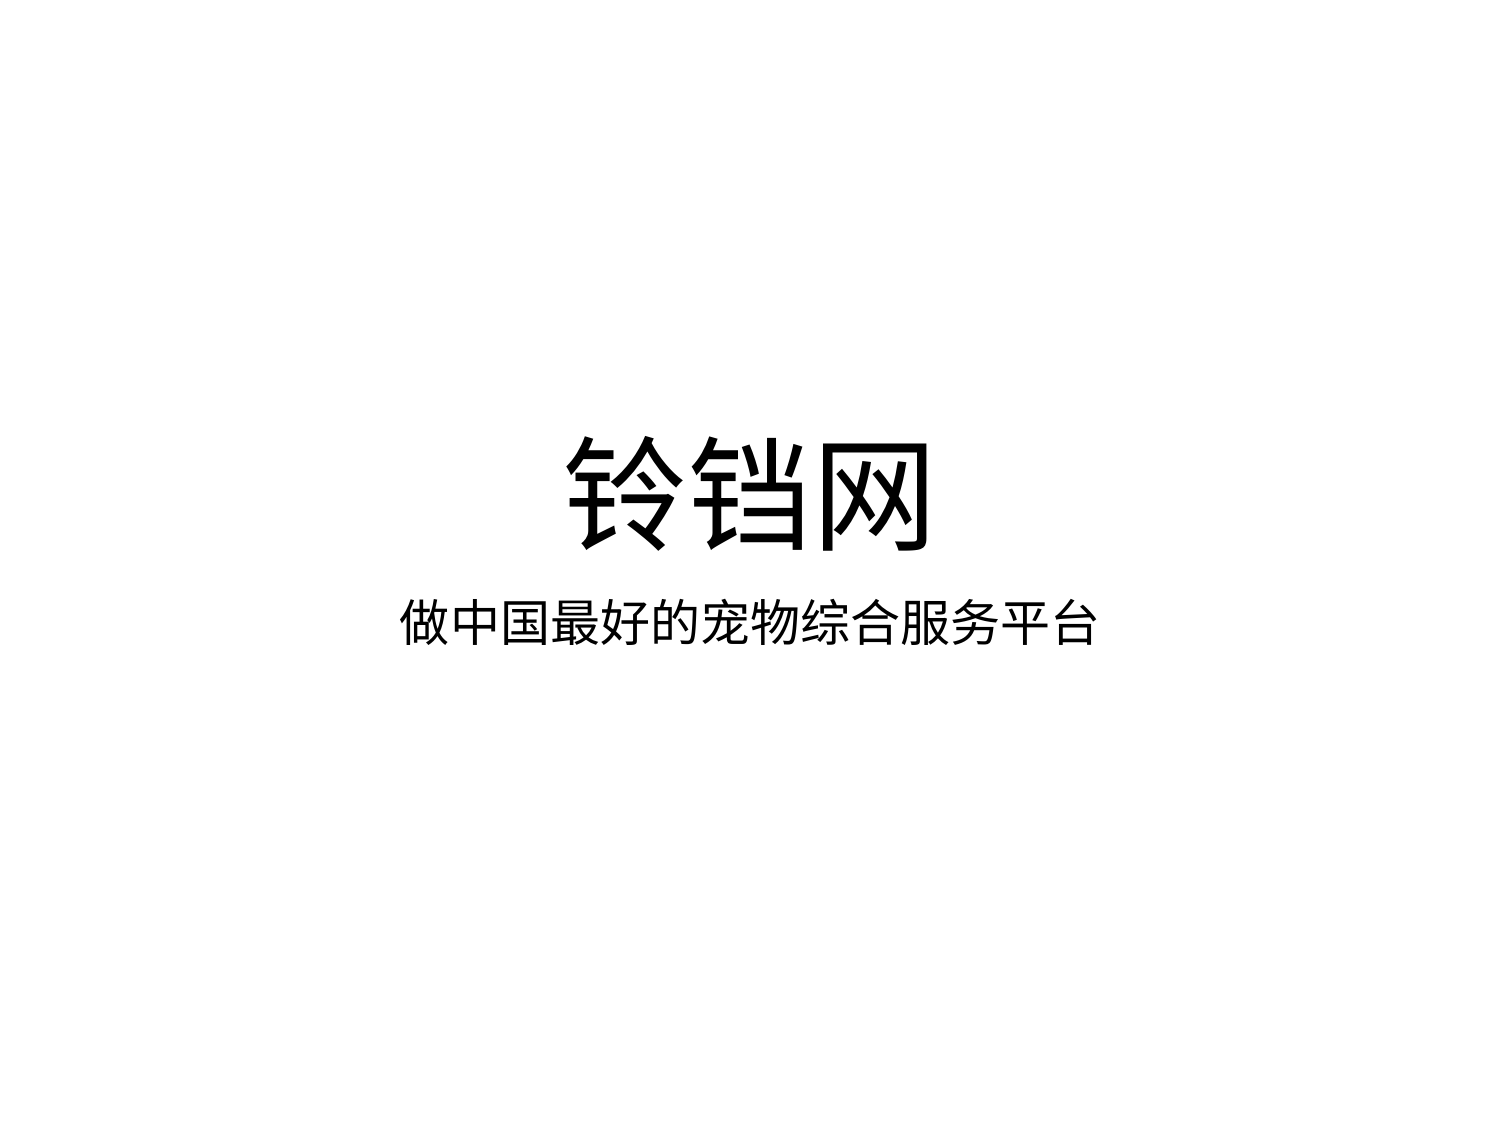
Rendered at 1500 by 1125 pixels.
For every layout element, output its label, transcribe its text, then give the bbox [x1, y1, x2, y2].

subtitle 做中国最好的宠物综合服务平台 [187, 590, 1313, 863]
title 铃铛网 [112, 184, 1388, 576]
